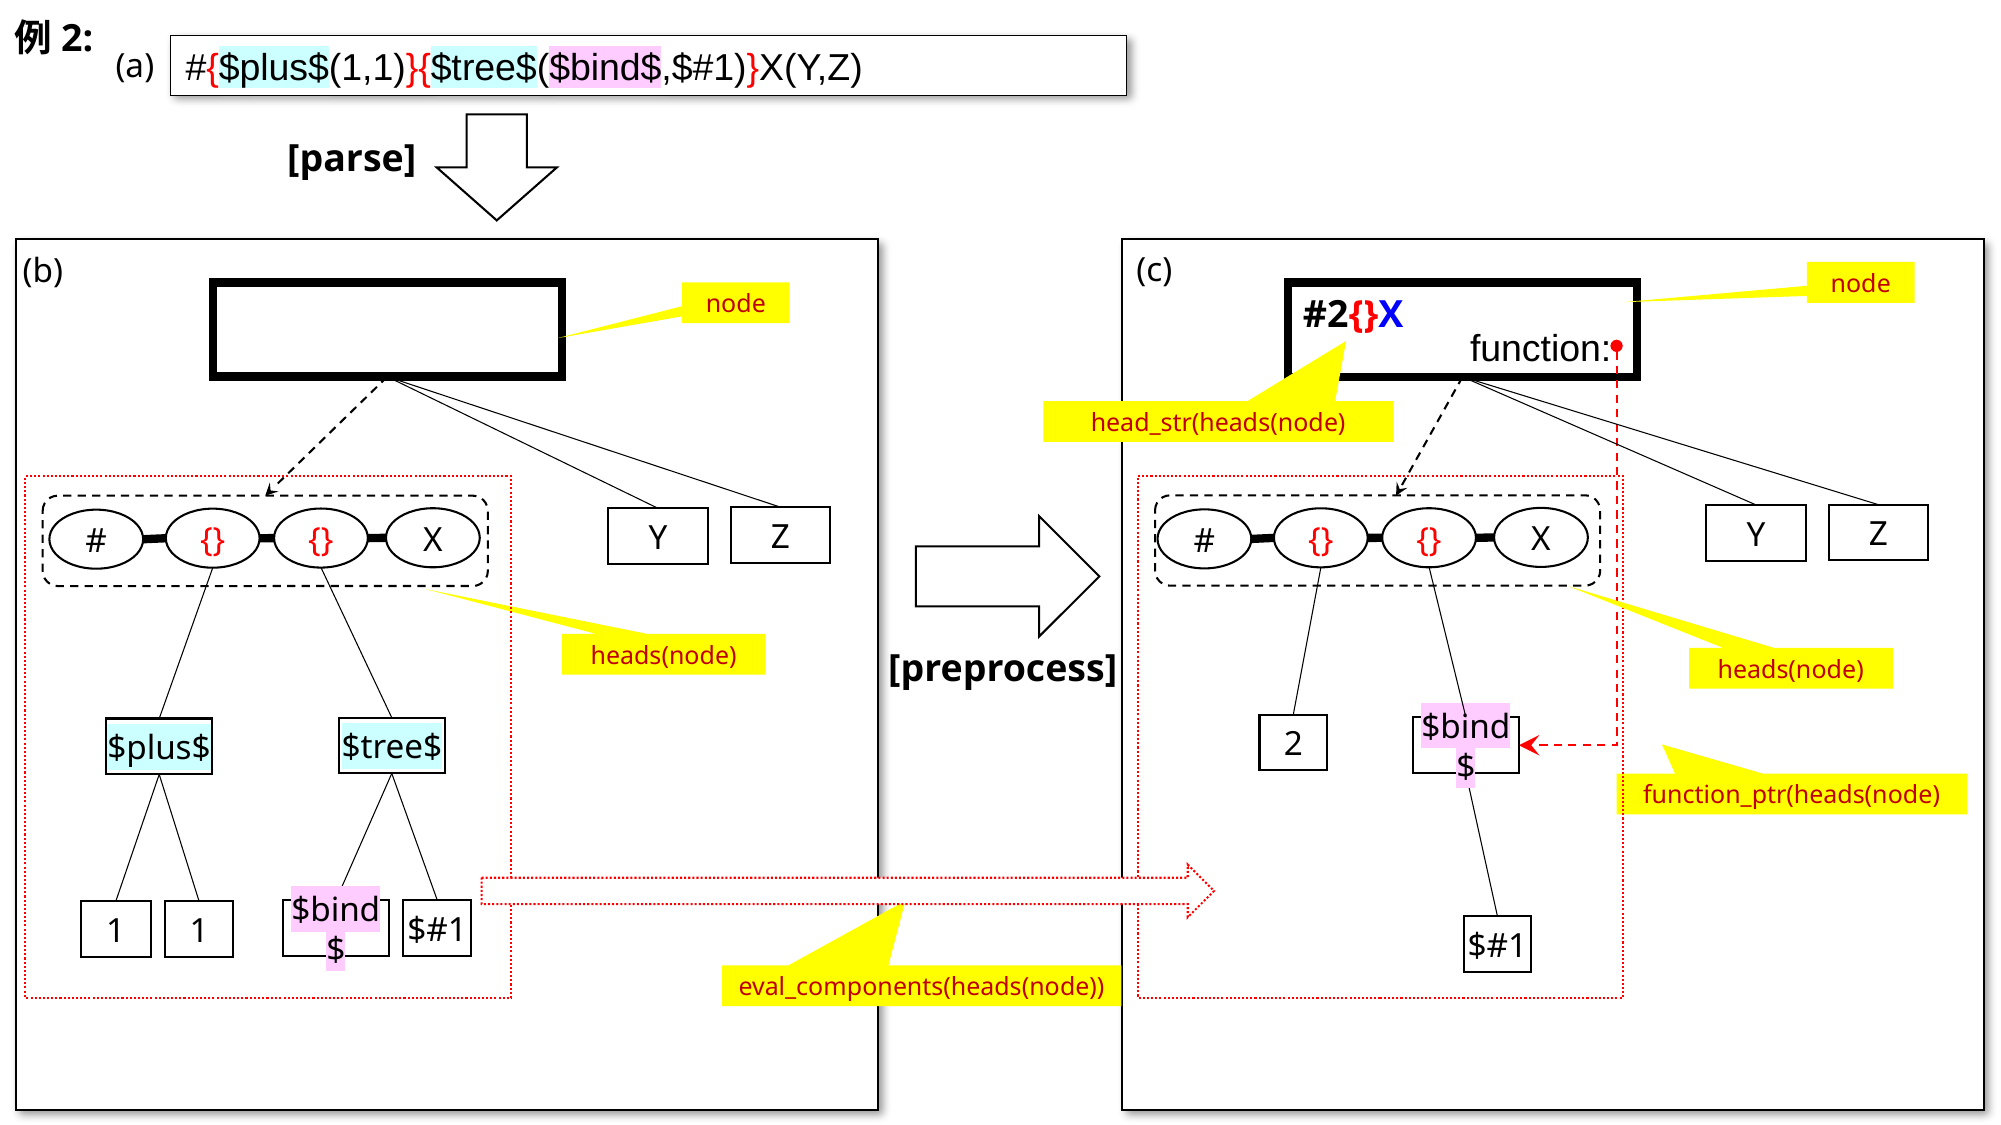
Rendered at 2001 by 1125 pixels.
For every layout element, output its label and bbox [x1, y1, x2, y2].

text_box [0, 6, 1127, 96]
text_box [272, 113, 560, 222]
text_box [0, 238, 1985, 1111]
